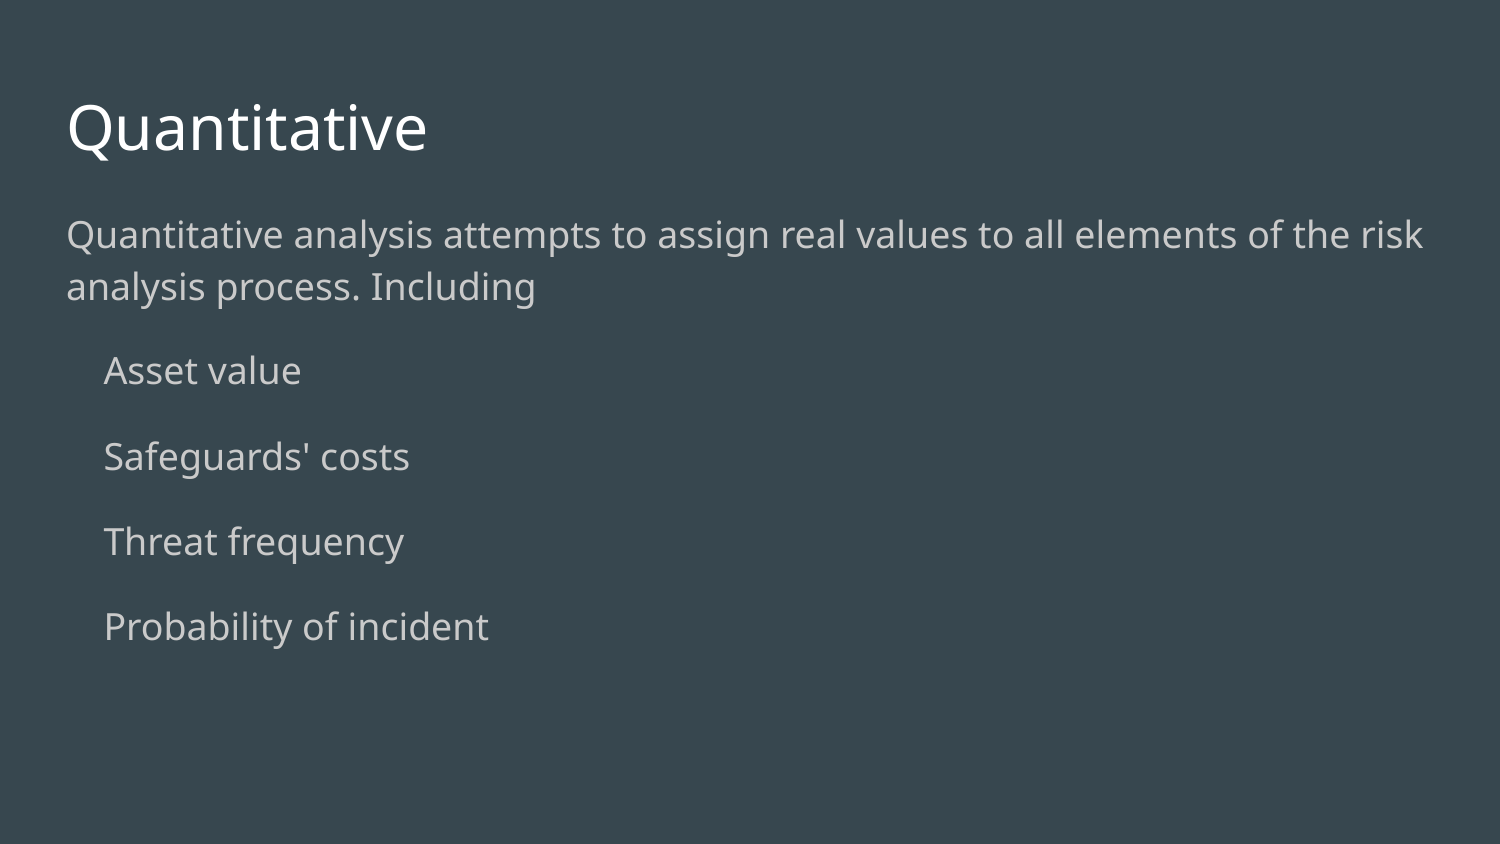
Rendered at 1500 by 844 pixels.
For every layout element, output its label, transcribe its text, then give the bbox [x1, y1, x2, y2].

title Quantitative​ [51, 72, 1449, 167]
list Quantitative analysis attempts to assign real values to all elements of the risk analysis process. Including​ Asset value​ Safeguards' costs​ Threat frequency​ Probability of incident​ [51, 189, 1449, 750]
